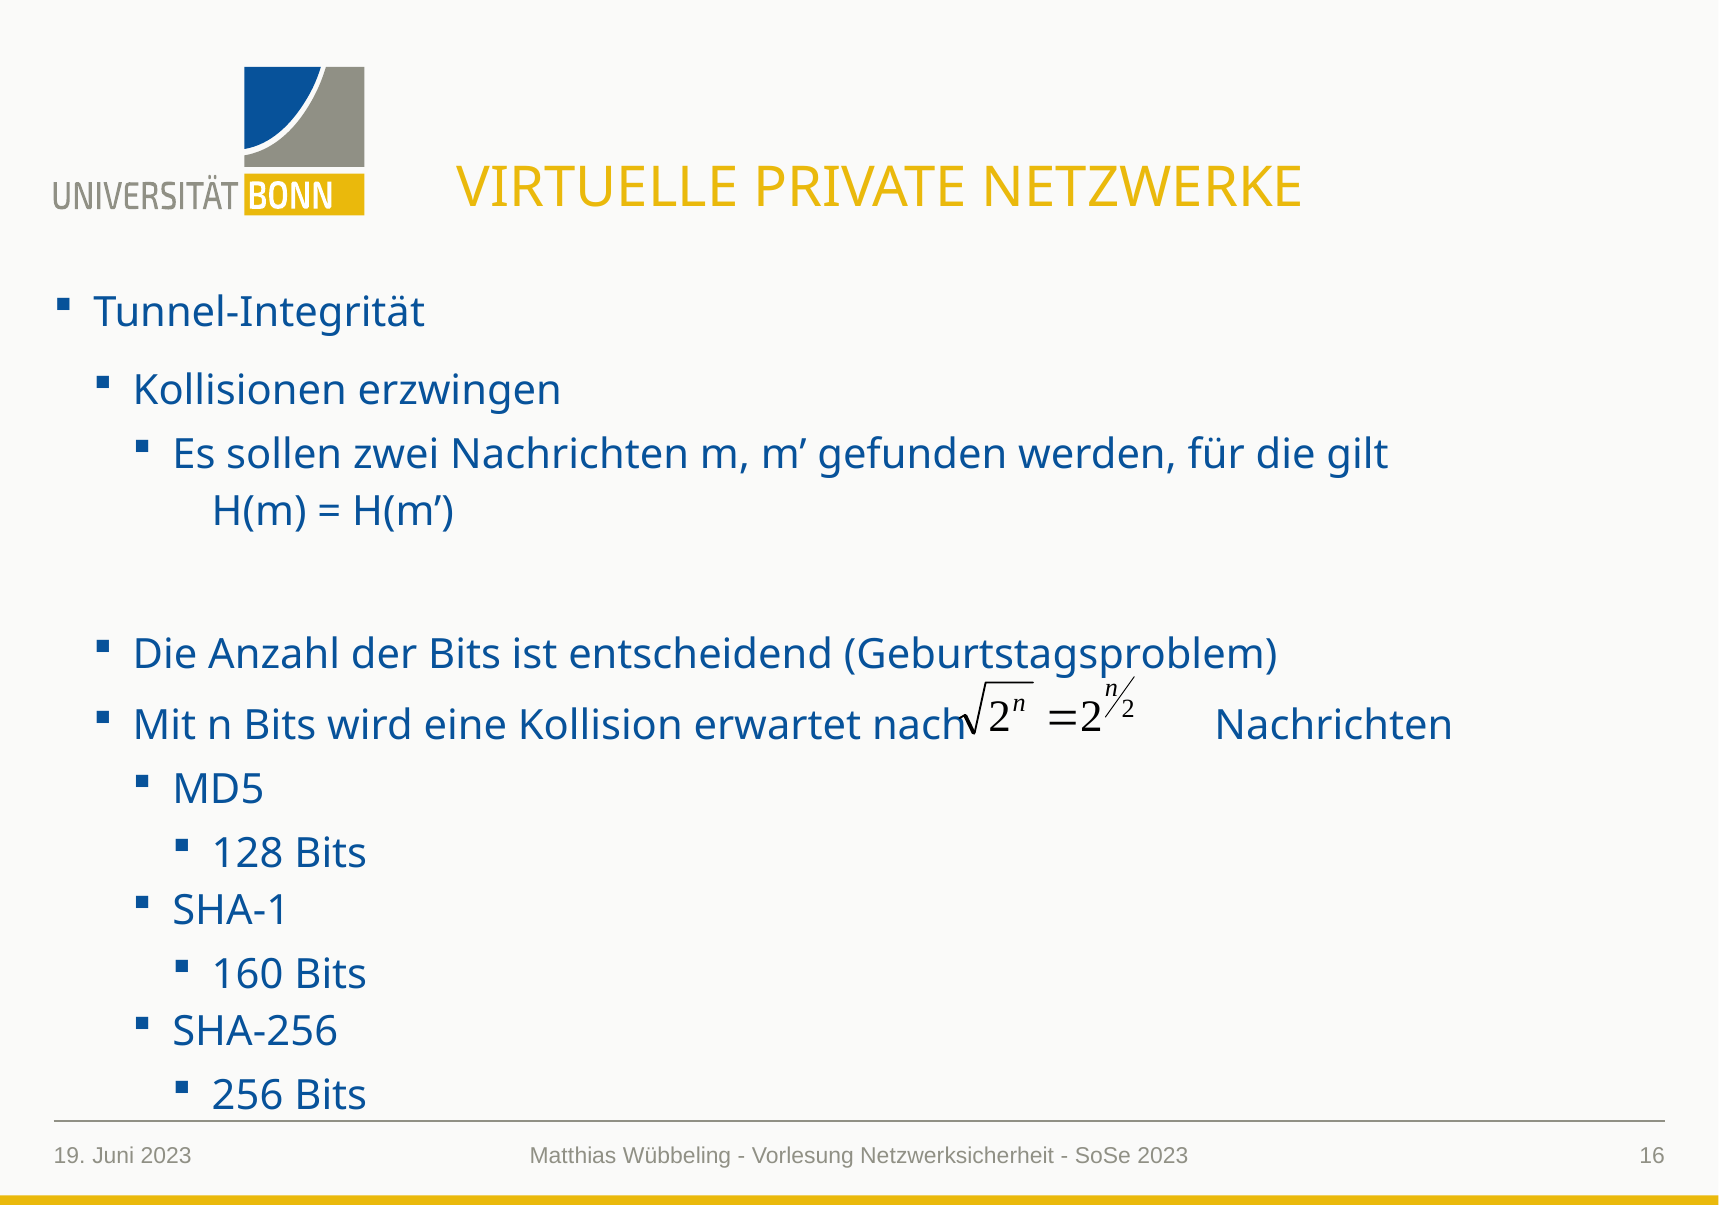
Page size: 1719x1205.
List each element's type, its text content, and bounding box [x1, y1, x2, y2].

footer Matthias Wübbeling - Vorlesung Netzwerksicherheit - SoSe 2023 [389, 1121, 1329, 1189]
list Tunnel-Integrität Kollisionen erzwingen Es sollen zwei Nachrichten m, m’ gefunden werden, für die gilt H(m) = H(m’) Die Anzahl der Bits ist entscheidend (Geburtstagsproblem) Mit n Bits wird eine Kollision erwartet nach Nachrichten MD5 128 Bits SHA-1 160 Bits SHA-256 256 Bits [53, 284, 1665, 1055]
title Virtuelle Private Netzwerke [456, 67, 1665, 218]
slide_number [53, 1121, 215, 1189]
slide_number 16 [1557, 1121, 1665, 1189]
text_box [950, 667, 1143, 743]
